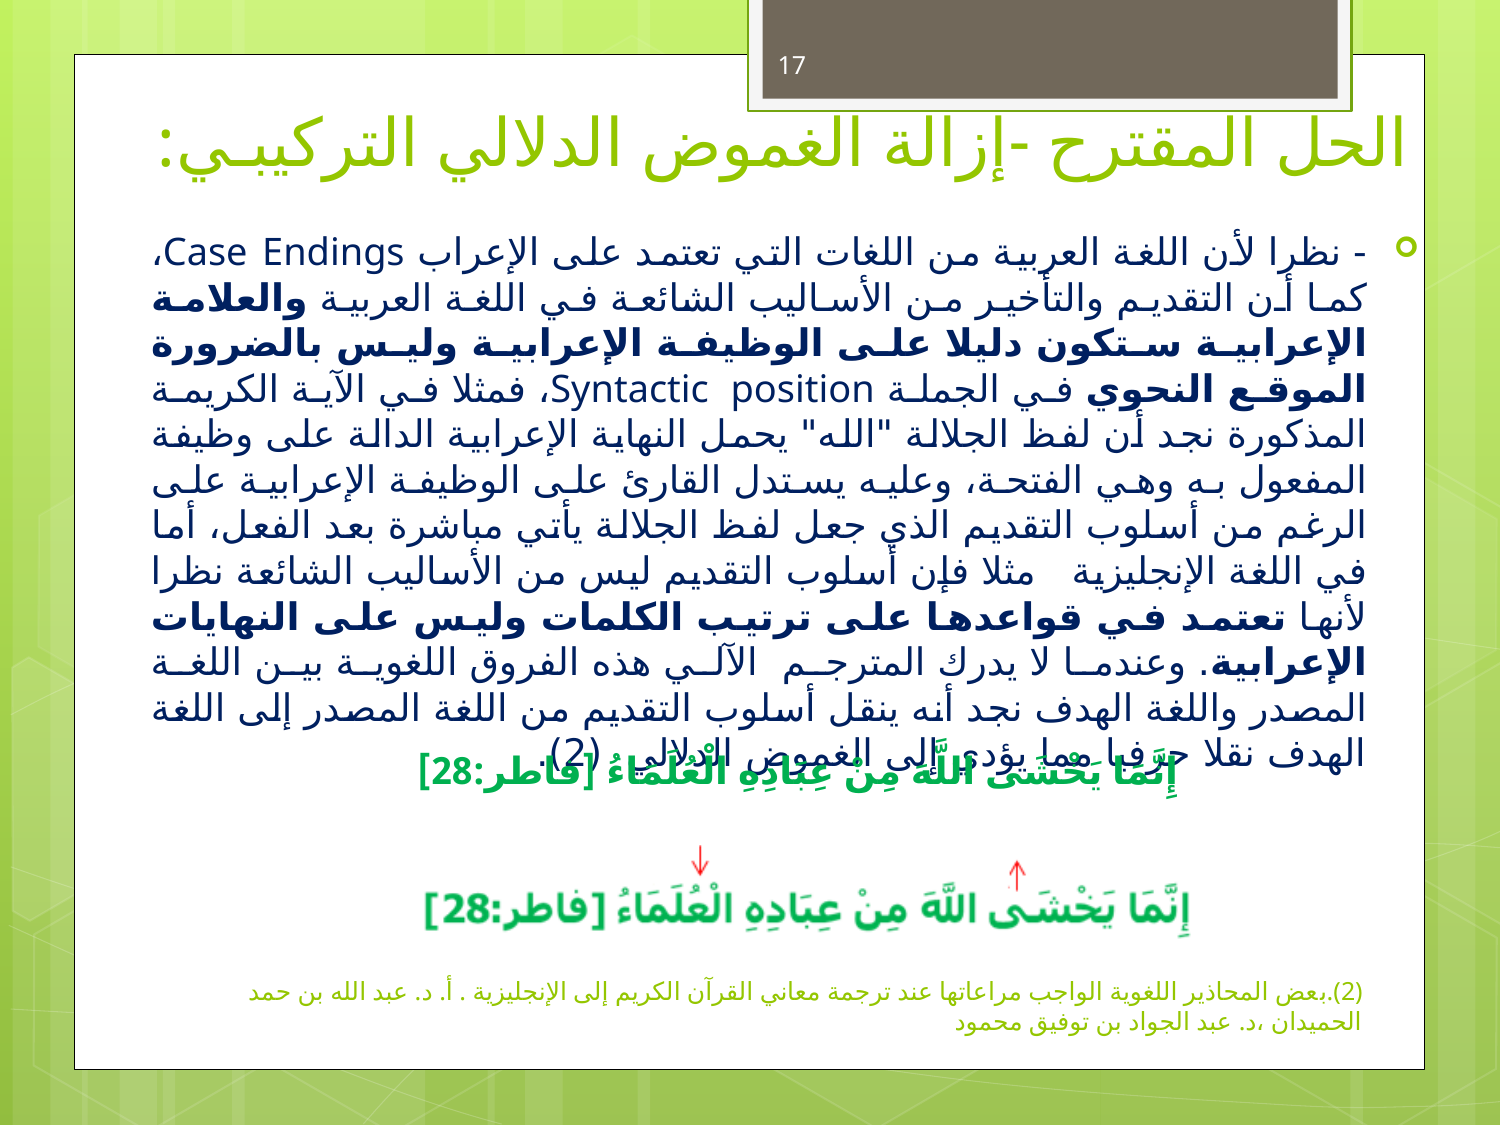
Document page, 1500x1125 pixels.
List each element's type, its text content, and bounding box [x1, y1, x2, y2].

picture [415, 845, 1195, 948]
text_box إِنَّمَا يَخْشَى اللَّهَ مِنْ عِبَادِهِ الْعُلَمَاءُ [فاطر:28] [354, 739, 1193, 800]
list - نظرا لأن اللغة العربية من اللغات التي تعتمد على الإعراب Case Endings، كما أن التقديم والتأخير من الأساليب الشائعة في اللغة العربية والعلامة الإعرابية ستكون دليلا على الوظيفة الإعرابية وليس بالضرورة الموقع النحوي في الجملة Syntactic position، فمثلا في الآية الكريمة المذكورة نجد أن لفظ الجلالة "الله" يحمل النهاية الإعرابية الدالة على وظيفة المفعول به وهي الفتحة، وعليه يستدل القارئ على الوظيفة الإعرابية على الرغم من أسلوب التقديم الذي جعل لفظ الجلالة يأتي مباشرة بعد الفعل، أما في اللغة الإنجليزية مثلا فإن أسلوب التقديم ليس من الأساليب الشائعة نظرا لأنها تعتمد في قواعدها على ترتيب الكلمات وليس على النهايات الإعرابية. وعندما لا يدرك المترجم الآلي هذه الفروق اللغوية بين اللغة المصدر واللغة الهدف نجد أنه ينقل أسلوب التقديم من اللغة المصدر إلى اللغة الهدف نقلا حرفيا مما يؤدي إلى الغموض الدلالي (2). [135, 219, 1424, 796]
slide_number 17 [762, 36, 982, 97]
title الحل المقترح -إزالة الغموض الدلالي التركيبـي: [29, 0, 1442, 188]
footer (2).بعض المحاذير اللغوية الواجب مراعاتها عند ترجمة معاني القرآن الكريم إلى الإنجليزية . أ. د. عبد الله بن حمد الحميدان ،د. عبد الجواد بن توفيق محمود [113, 975, 1378, 1036]
